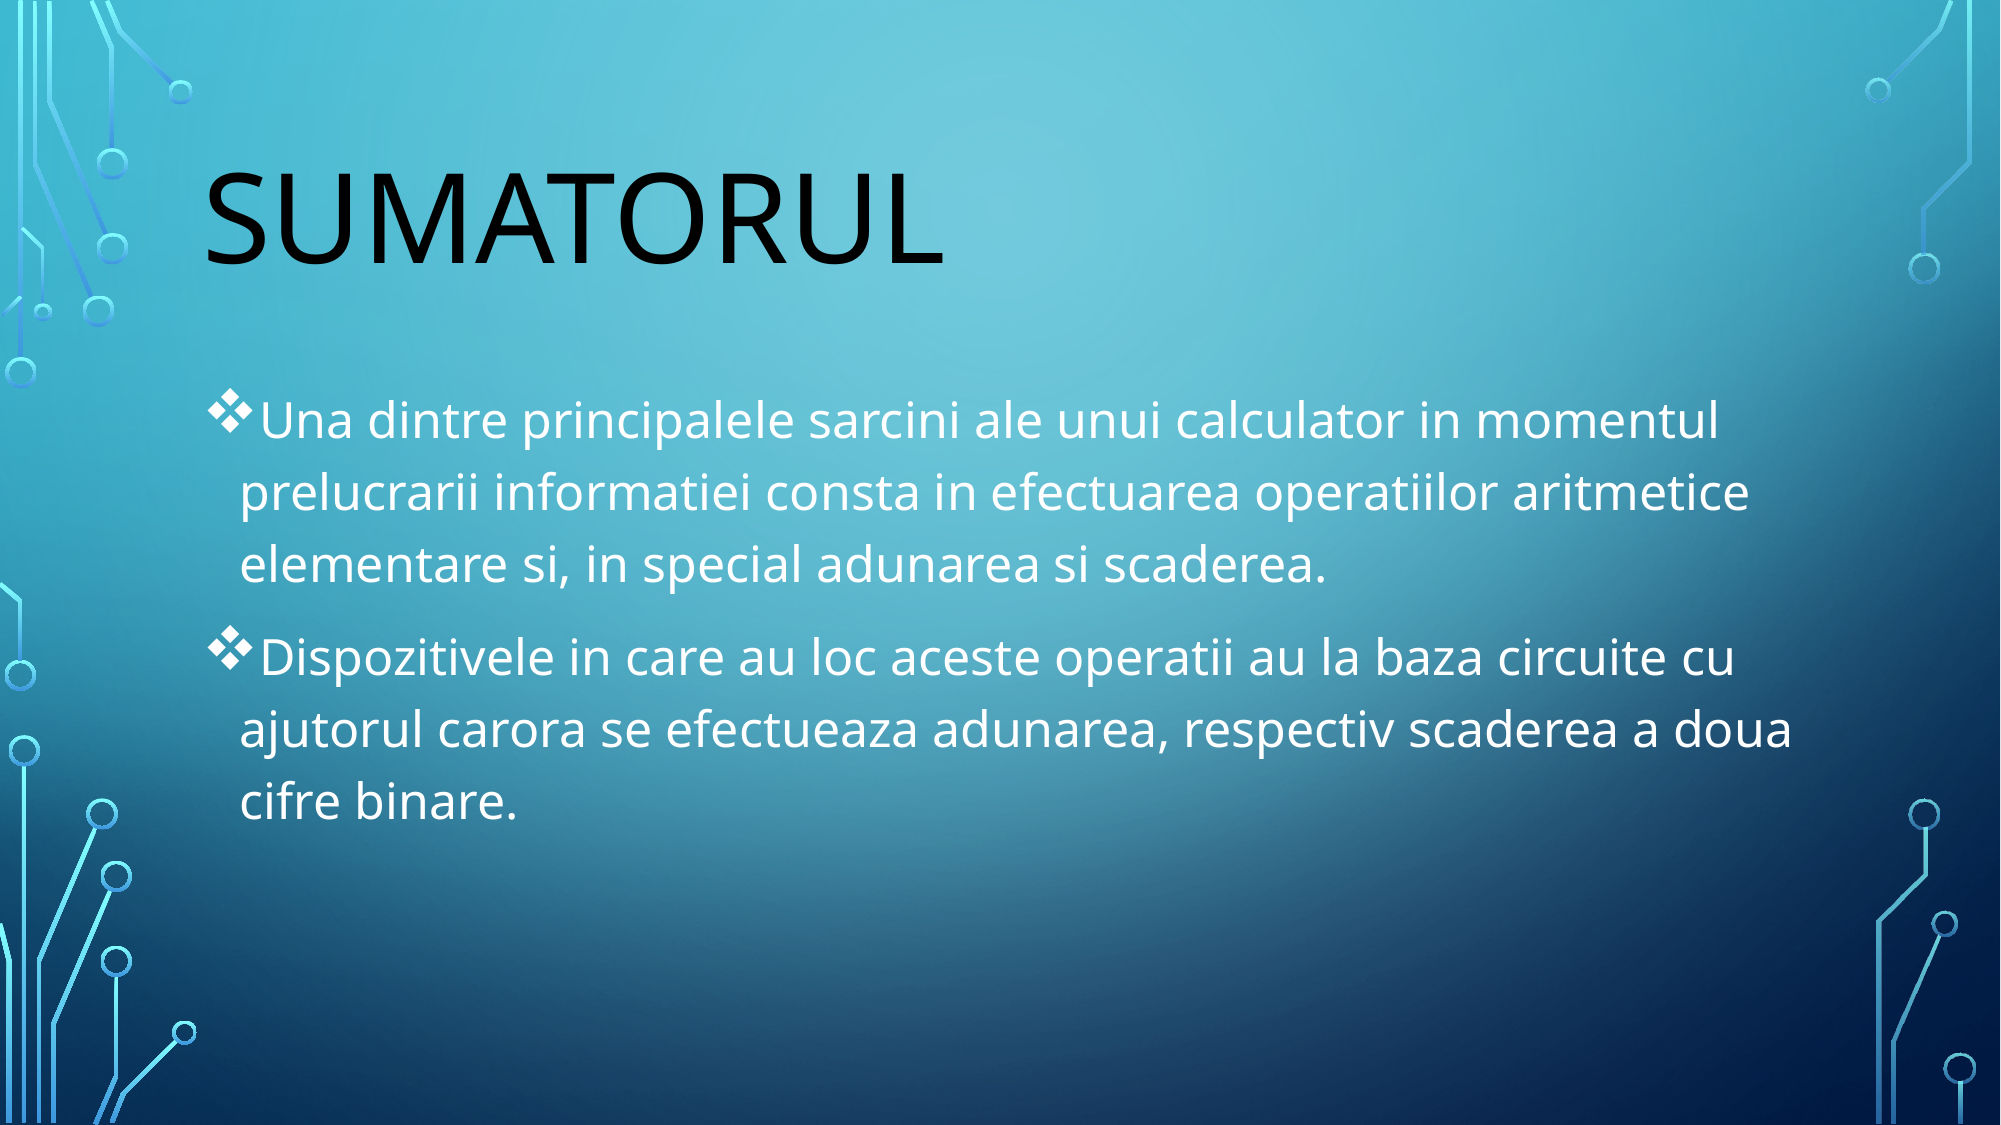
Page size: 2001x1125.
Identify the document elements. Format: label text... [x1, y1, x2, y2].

title Sumatorul [187, 101, 1813, 344]
list Una dintre principalele sarcini ale unui calculator in momentul prelucrarii informatiei consta in efectuarea operatiilor aritmetice elementare si, in special adunarea si scaderea. Dispozitivele in care au loc aceste operatii au la baza circuite cu ajutorul carora se efectueaza adunarea, respectiv scaderea a doua cifre binare. [187, 369, 1813, 950]
